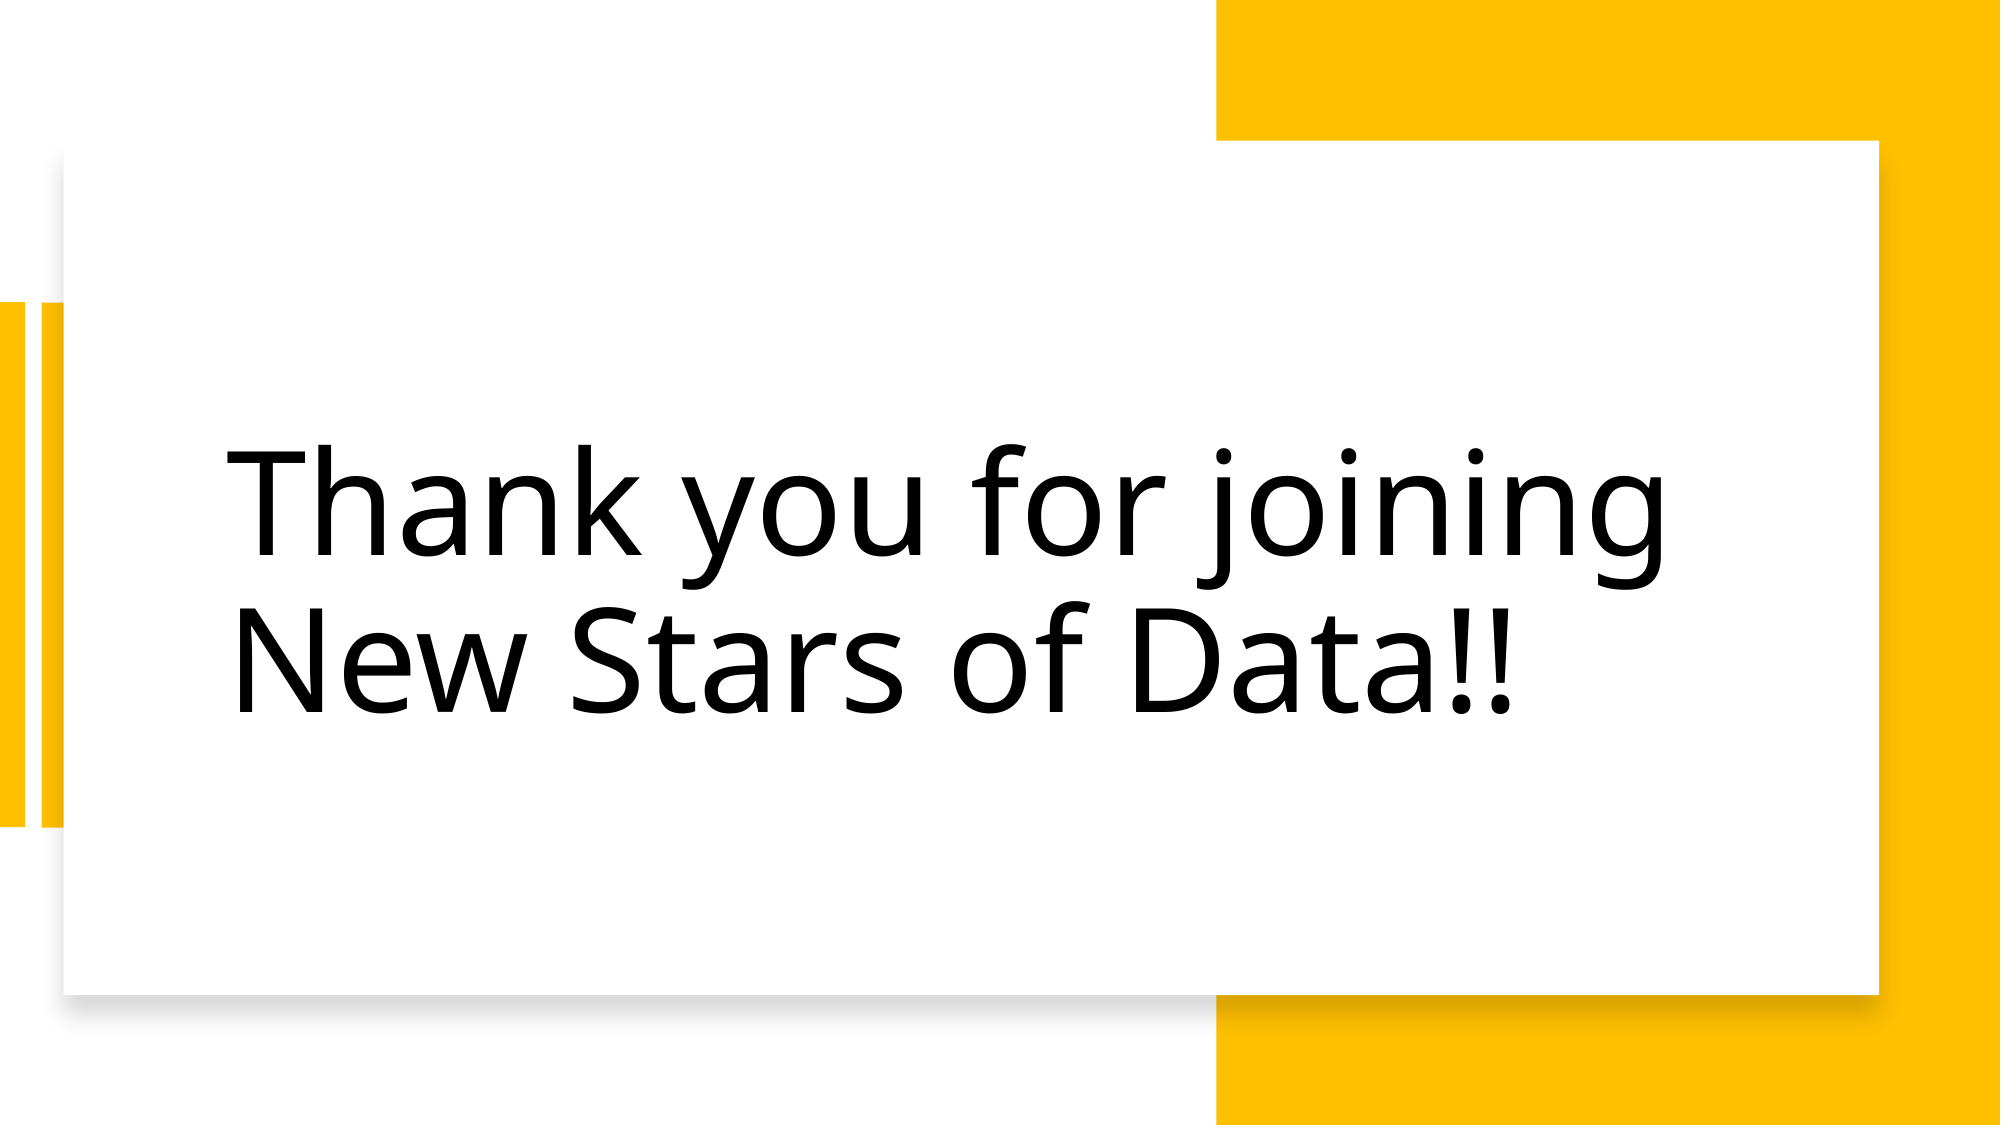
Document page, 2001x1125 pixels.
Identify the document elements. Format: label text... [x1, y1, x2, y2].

text_box [41, 302, 53, 829]
text_box [0, 0, 1215, 1125]
text_box [63, 140, 1880, 996]
text_box [0, 301, 26, 828]
text_box [1215, 0, 2000, 1125]
text_box Thank you for joining New Stars of Data!! [211, 422, 1837, 848]
